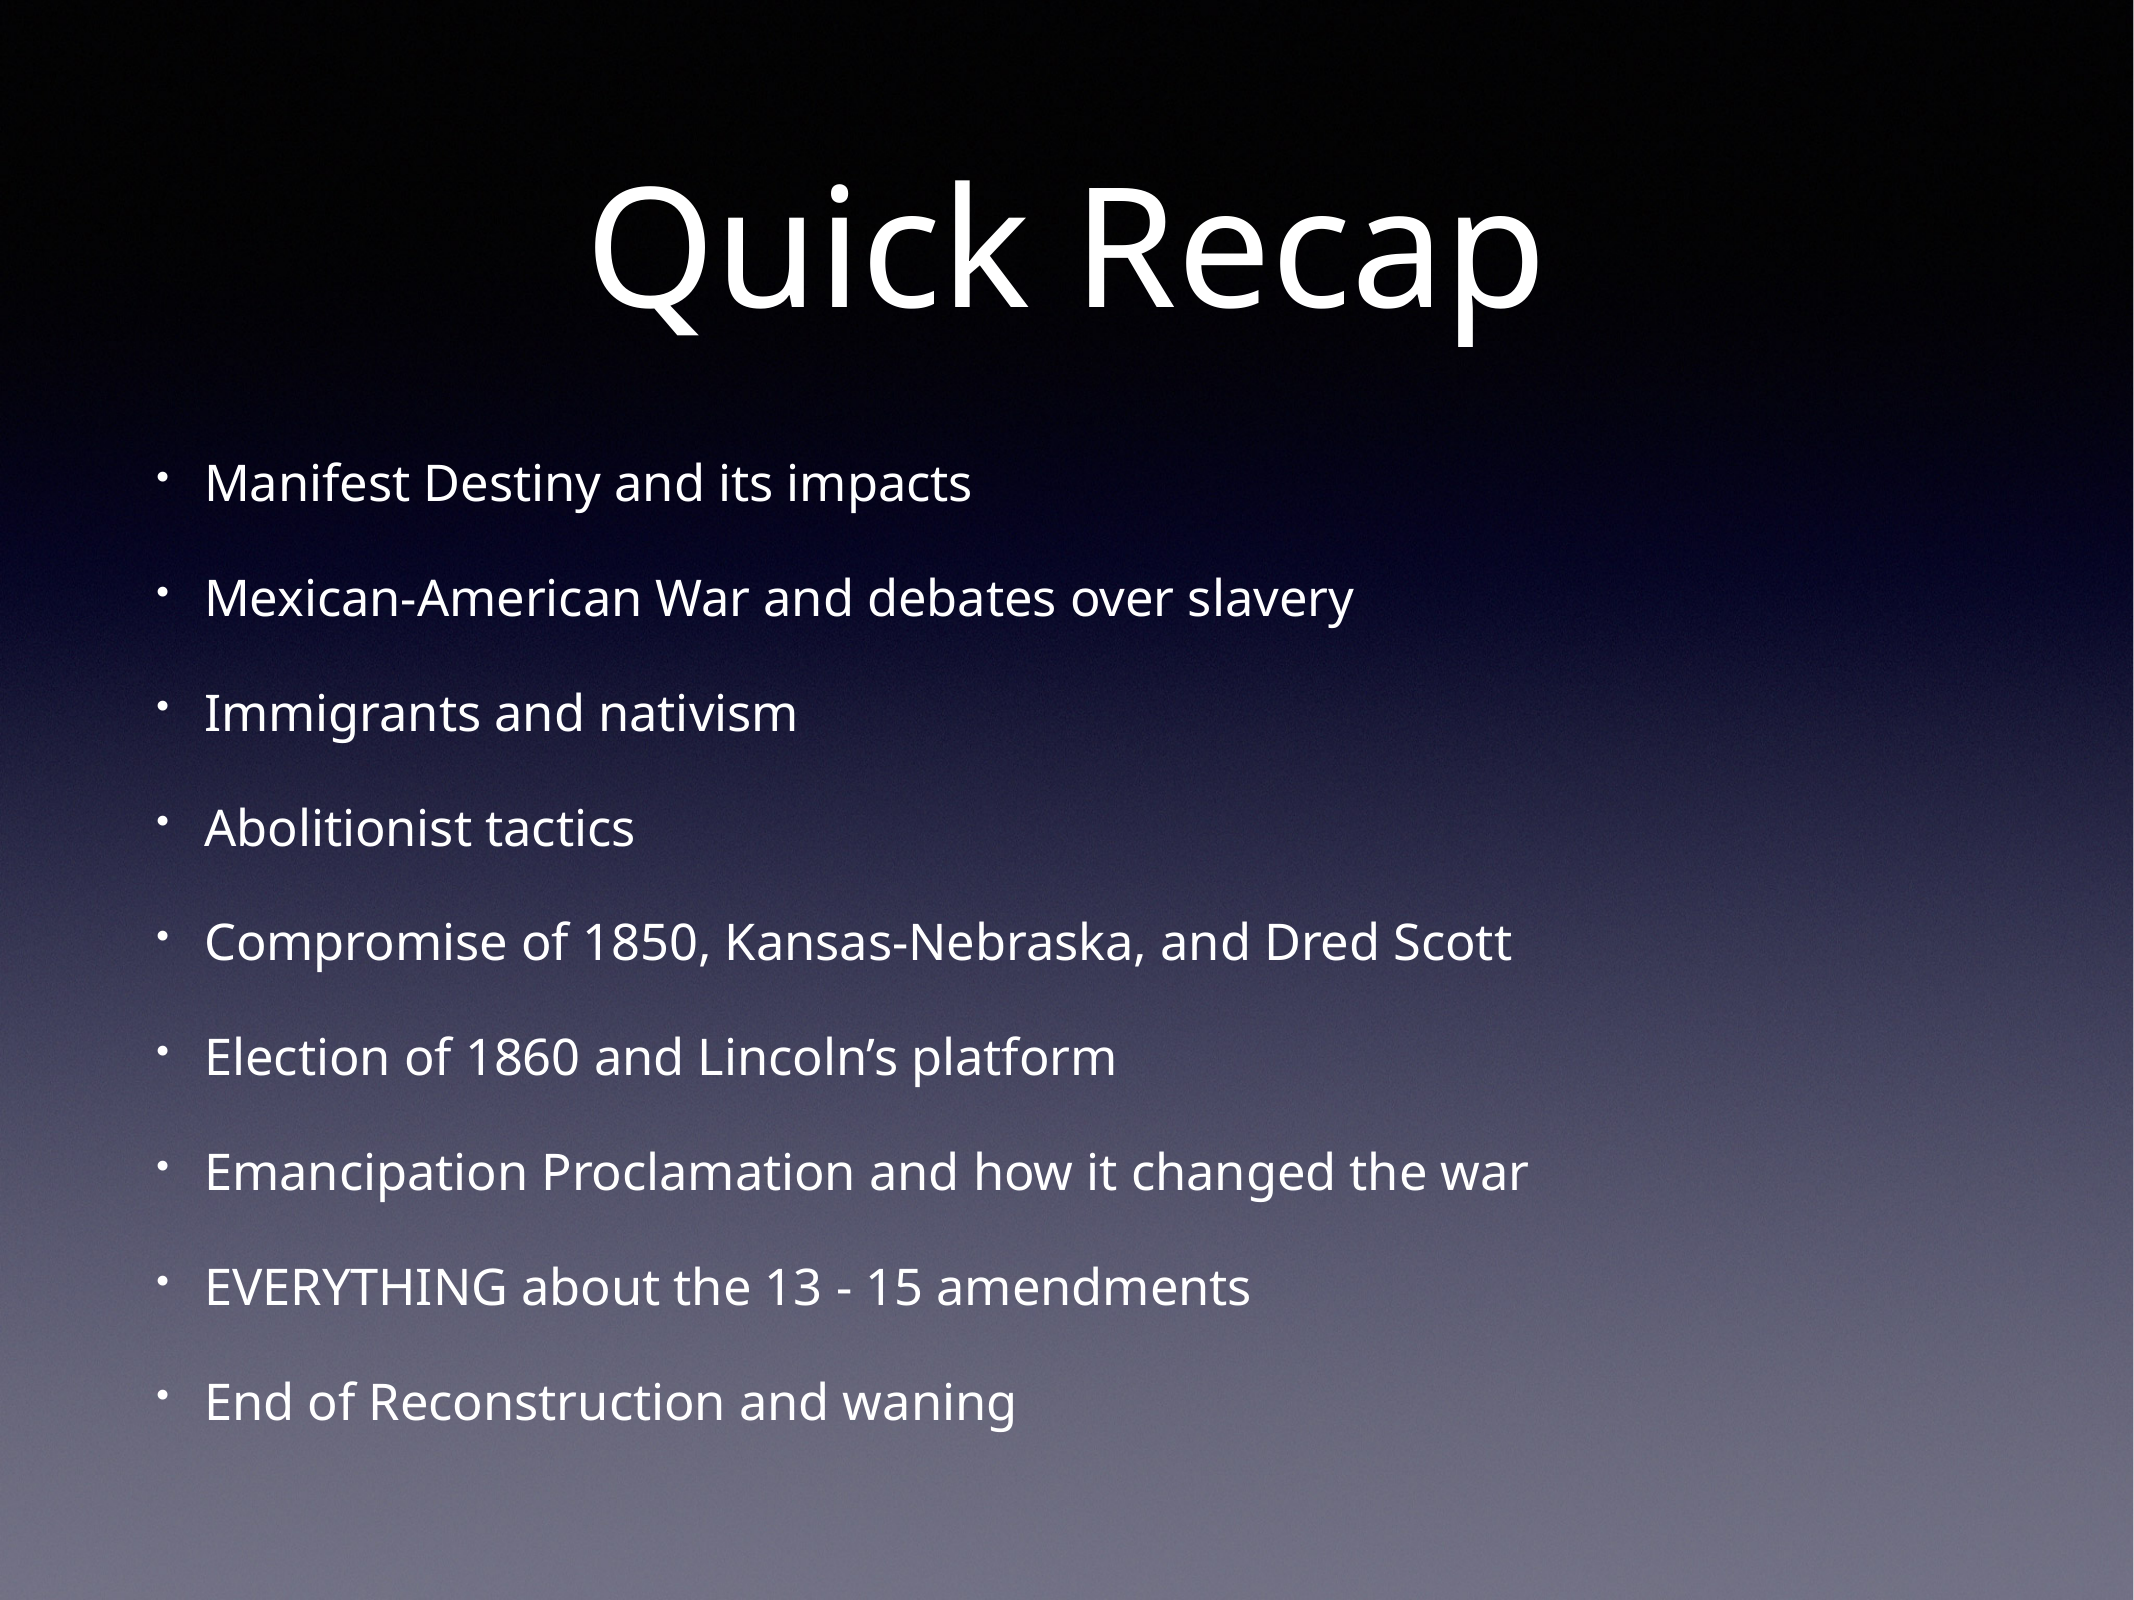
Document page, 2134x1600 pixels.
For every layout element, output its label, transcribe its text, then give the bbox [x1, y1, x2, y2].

picture [0, 0, 2134, 1600]
title Quick Recap [155, 66, 1978, 416]
list Manifest Destiny and its impacts Mexican-American War and debates over slavery Immigrants and nativism Abolitionist tactics Compromise of 1850, Kansas-Nebraska, and Dred Scott Election of 1860 and Lincoln’s platform Emancipation Proclamation and how it changed the war EVERYTHING about the 13 - 15 amendments End of Reconstruction and waning [155, 424, 1978, 1457]
